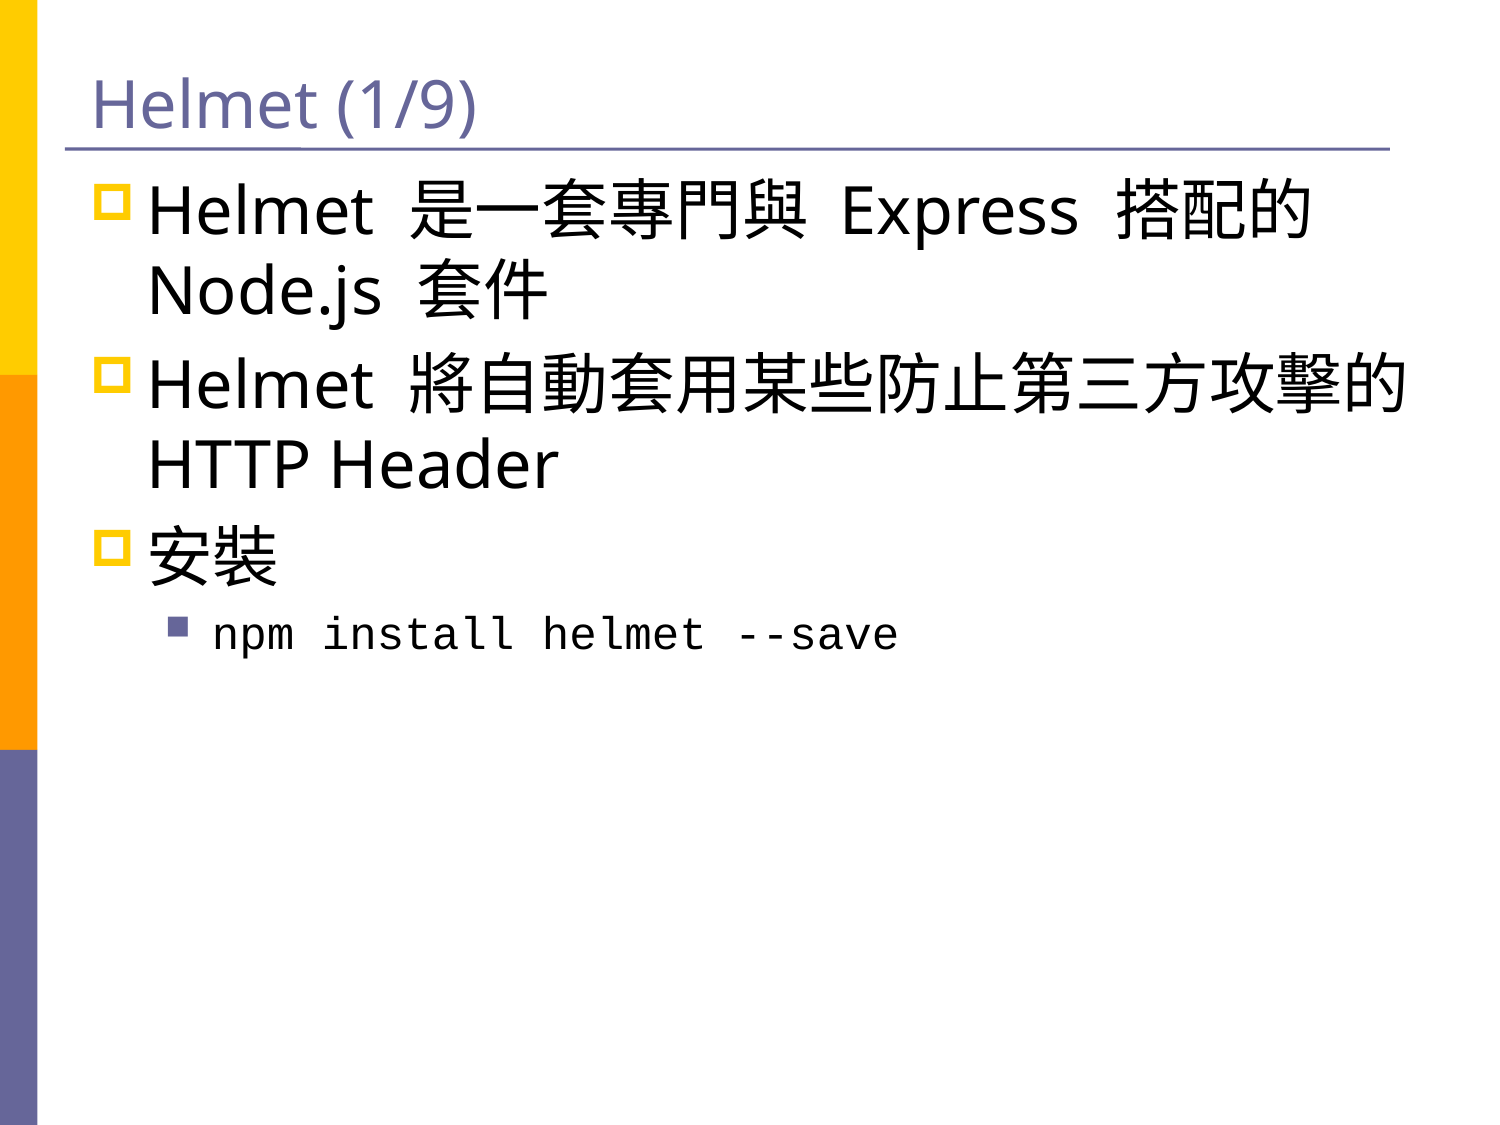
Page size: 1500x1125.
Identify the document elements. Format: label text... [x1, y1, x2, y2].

list Helmet 是一套專門與 Express 搭配的 Node.js 套件 Helmet 將自動套用某些防止第三方攻擊的 HTTP Header 安裝 npm install helmet --save [75, 160, 1425, 1006]
title Helmet (1/9) [75, 19, 1425, 149]
